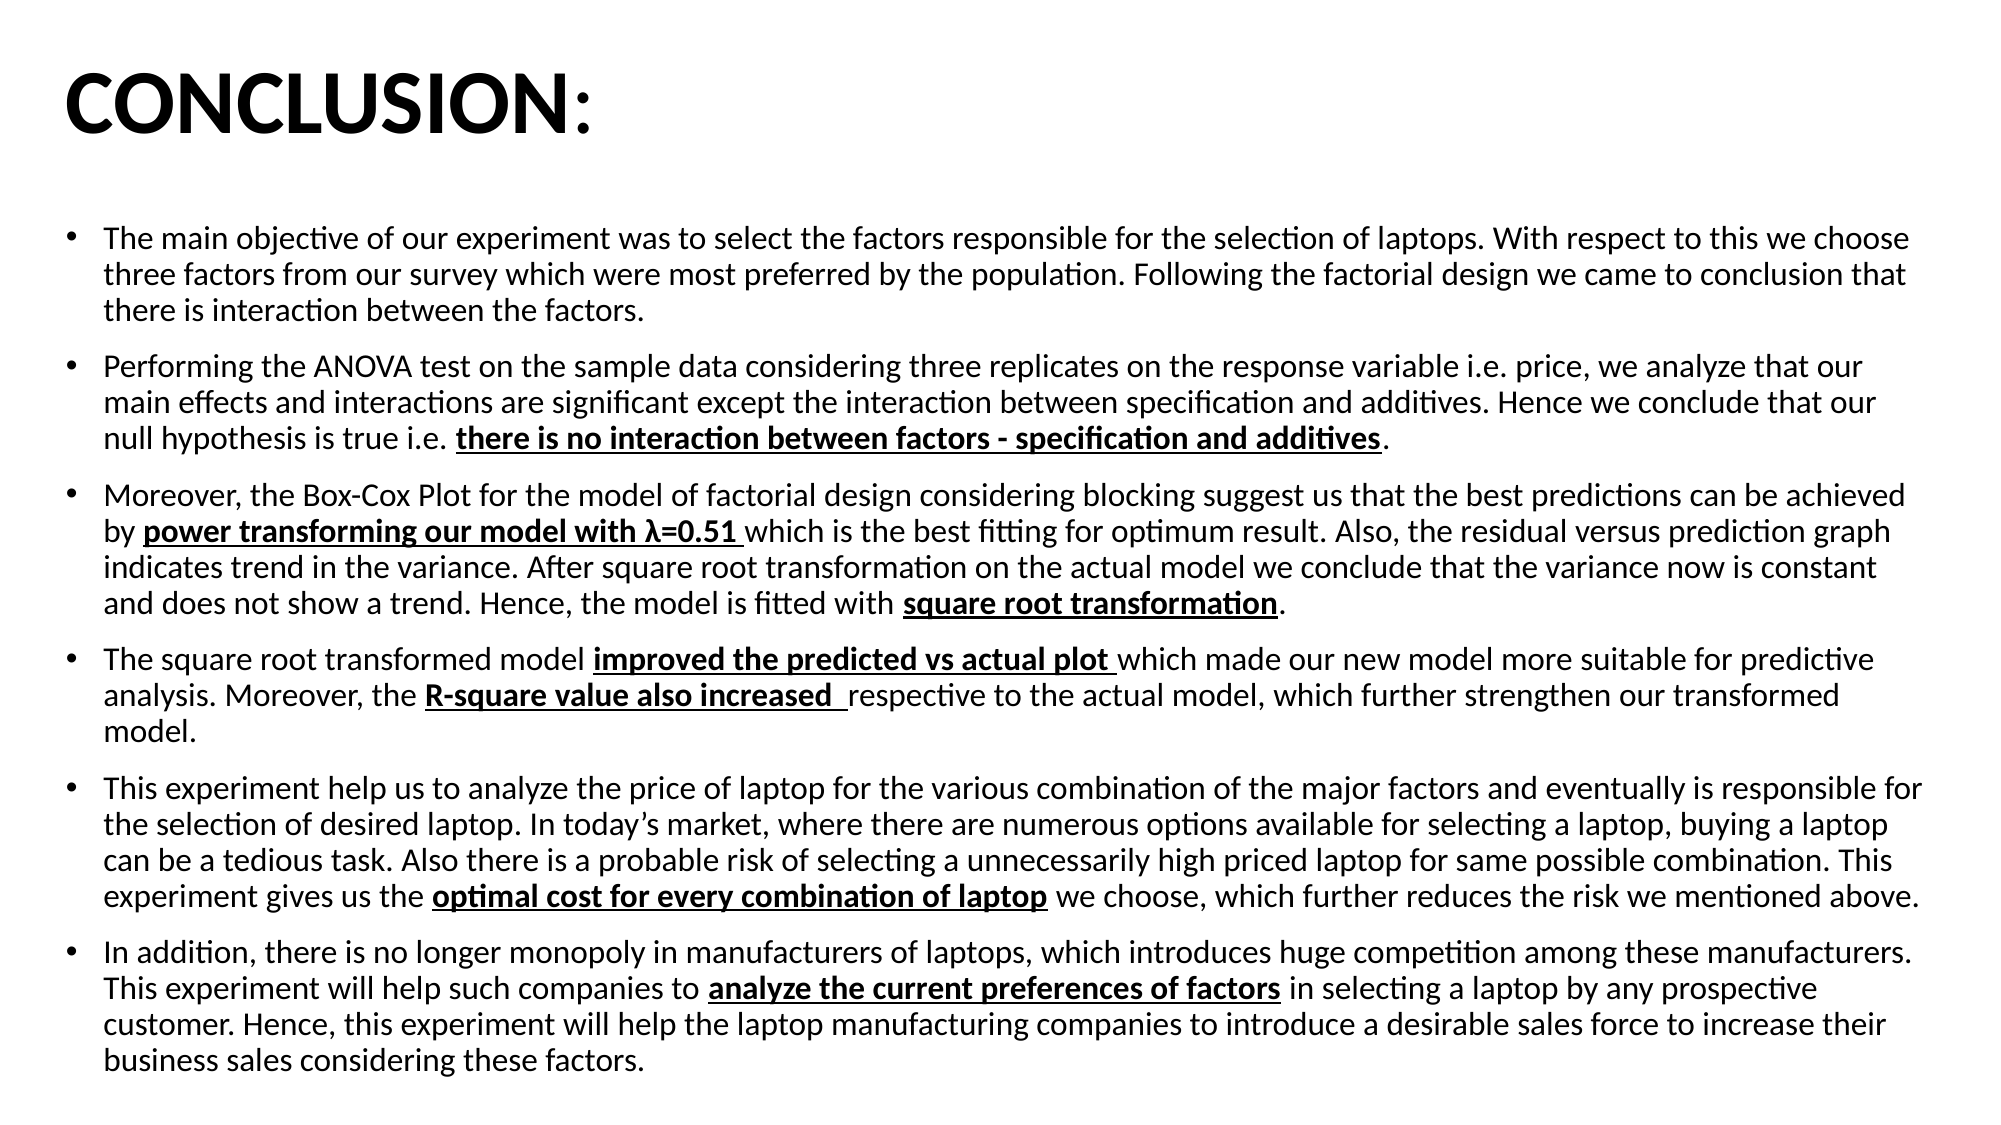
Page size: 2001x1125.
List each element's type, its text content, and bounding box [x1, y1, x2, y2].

list The main objective of our experiment was to select the factors responsible for the selection of laptops. With respect to this we choose three factors from our survey which were most preferred by the population. Following the factorial design we came to conclusion that there is interaction between the factors. Performing the ANOVA test on the sample data considering three replicates on the response variable i.e. price, we analyze that our main effects and interactions are significant except the interaction between specification and additives. Hence we conclude that our null hypothesis is true i.e. there is no interaction between factors - specification and additives. Moreover, the Box-Cox Plot for the model of factorial design considering blocking suggest us that the best predictions can be achieved by power transforming our model with λ=0.51 which is the best fitting for optimum result. Also, the residual versus prediction graph indicates trend in the variance. After square root transformation on the actual model we conclude that the variance now is constant and does not show a trend. Hence, the model is fitted with square root transformation. The square root transformed model improved the predicted vs actual plot which made our new model more suitable for predictive analysis. Moreover, the R-square value also increased respective to the actual model, which further strengthen our transformed model. This experiment help us to analyze the price of laptop for the various combination of the major factors and eventually is responsible for the selection of desired laptop. In today’s market, where there are numerous options available for selecting a laptop, buying a laptop can be a tedious task. Also there is a probable risk of selecting a unnecessarily high priced laptop for same possible combination. This experiment gives us the optimal cost for every combination of laptop we choose, which further reduces the risk we mentioned above. In addition, there is no longer monopoly in manufacturers of laptops, which introduces huge competition among these manufacturers. This experiment will help such companies to analyze the current preferences of factors in selecting a laptop by any prospective customer. Hence, this experiment will help the laptop manufacturing companies to introduce a desirable sales force to increase their business sales considering these factors. [50, 213, 1948, 1014]
title CONCLUSION: [50, 0, 1776, 213]
